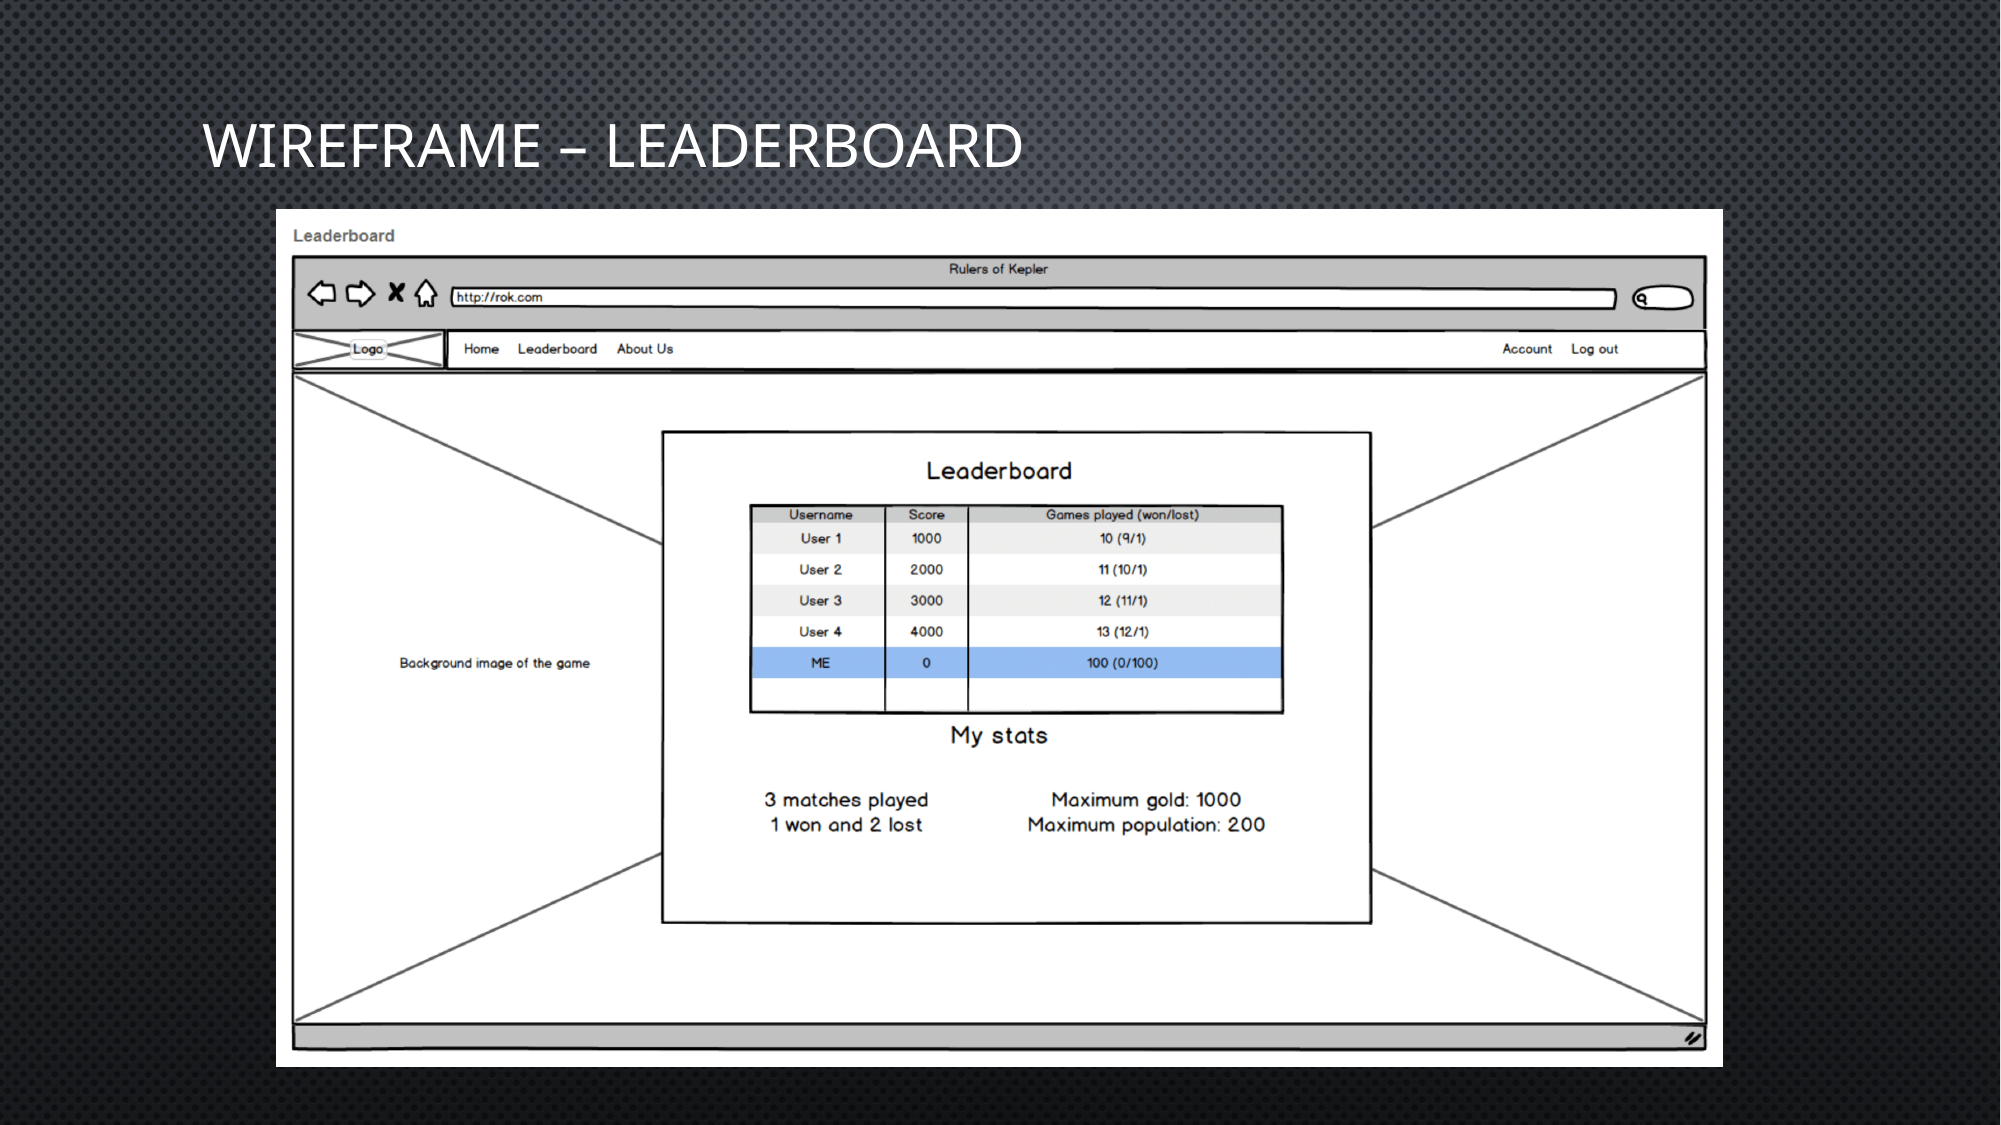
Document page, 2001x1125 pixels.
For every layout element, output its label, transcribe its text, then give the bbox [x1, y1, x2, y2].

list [276, 209, 1723, 1068]
title Wireframe – Leaderboard [187, 99, 1813, 188]
